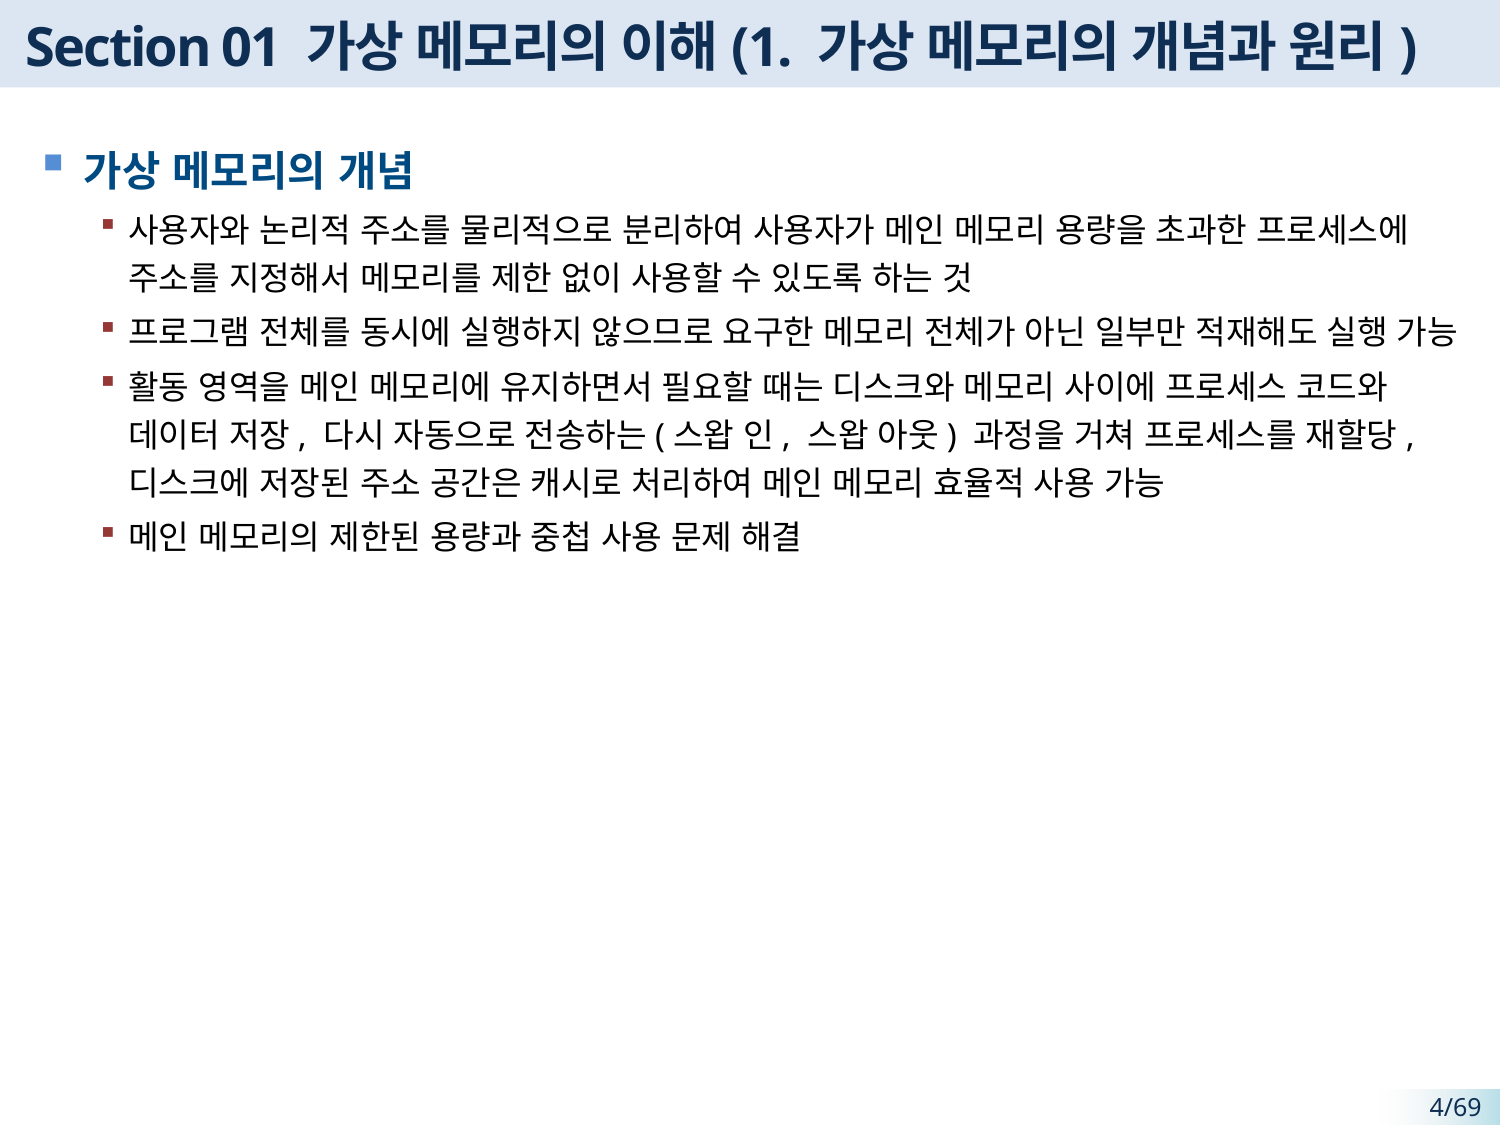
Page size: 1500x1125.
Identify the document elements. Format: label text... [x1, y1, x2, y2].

list 가상 메모리의 개념 사용자와 논리적 주소를 물리적으로 분리하여 사용자가 메인 메모리 용량을 초과한 프로세스에 주소를 지정해서 메모리를 제한 없이 사용할 수 있도록 하는 것 프로그램 전체를 동시에 실행하지 않으므로 요구한 메모리 전체가 아닌 일부만 적재해도 실행 가능 활동 영역을 메인 메모리에 유지하면서 필요할 때는 디스크와 메모리 사이에 프로세스 코드와 데이터 저장, 다시 자동으로 전송하는(스왑 인, 스왑 아웃) 과정을 거쳐 프로세스를 재할당, 디스크에 저장된 주소 공간은 캐시로 처리하여 메인 메모리 효율적 사용 가능 메인 메모리의 제한된 용량과 중첩 사용 문제 해결 [10, 126, 1481, 1057]
title Section 01 가상 메모리의 이해(1. 가상 메모리의 개념과 원리) [10, 5, 1500, 84]
